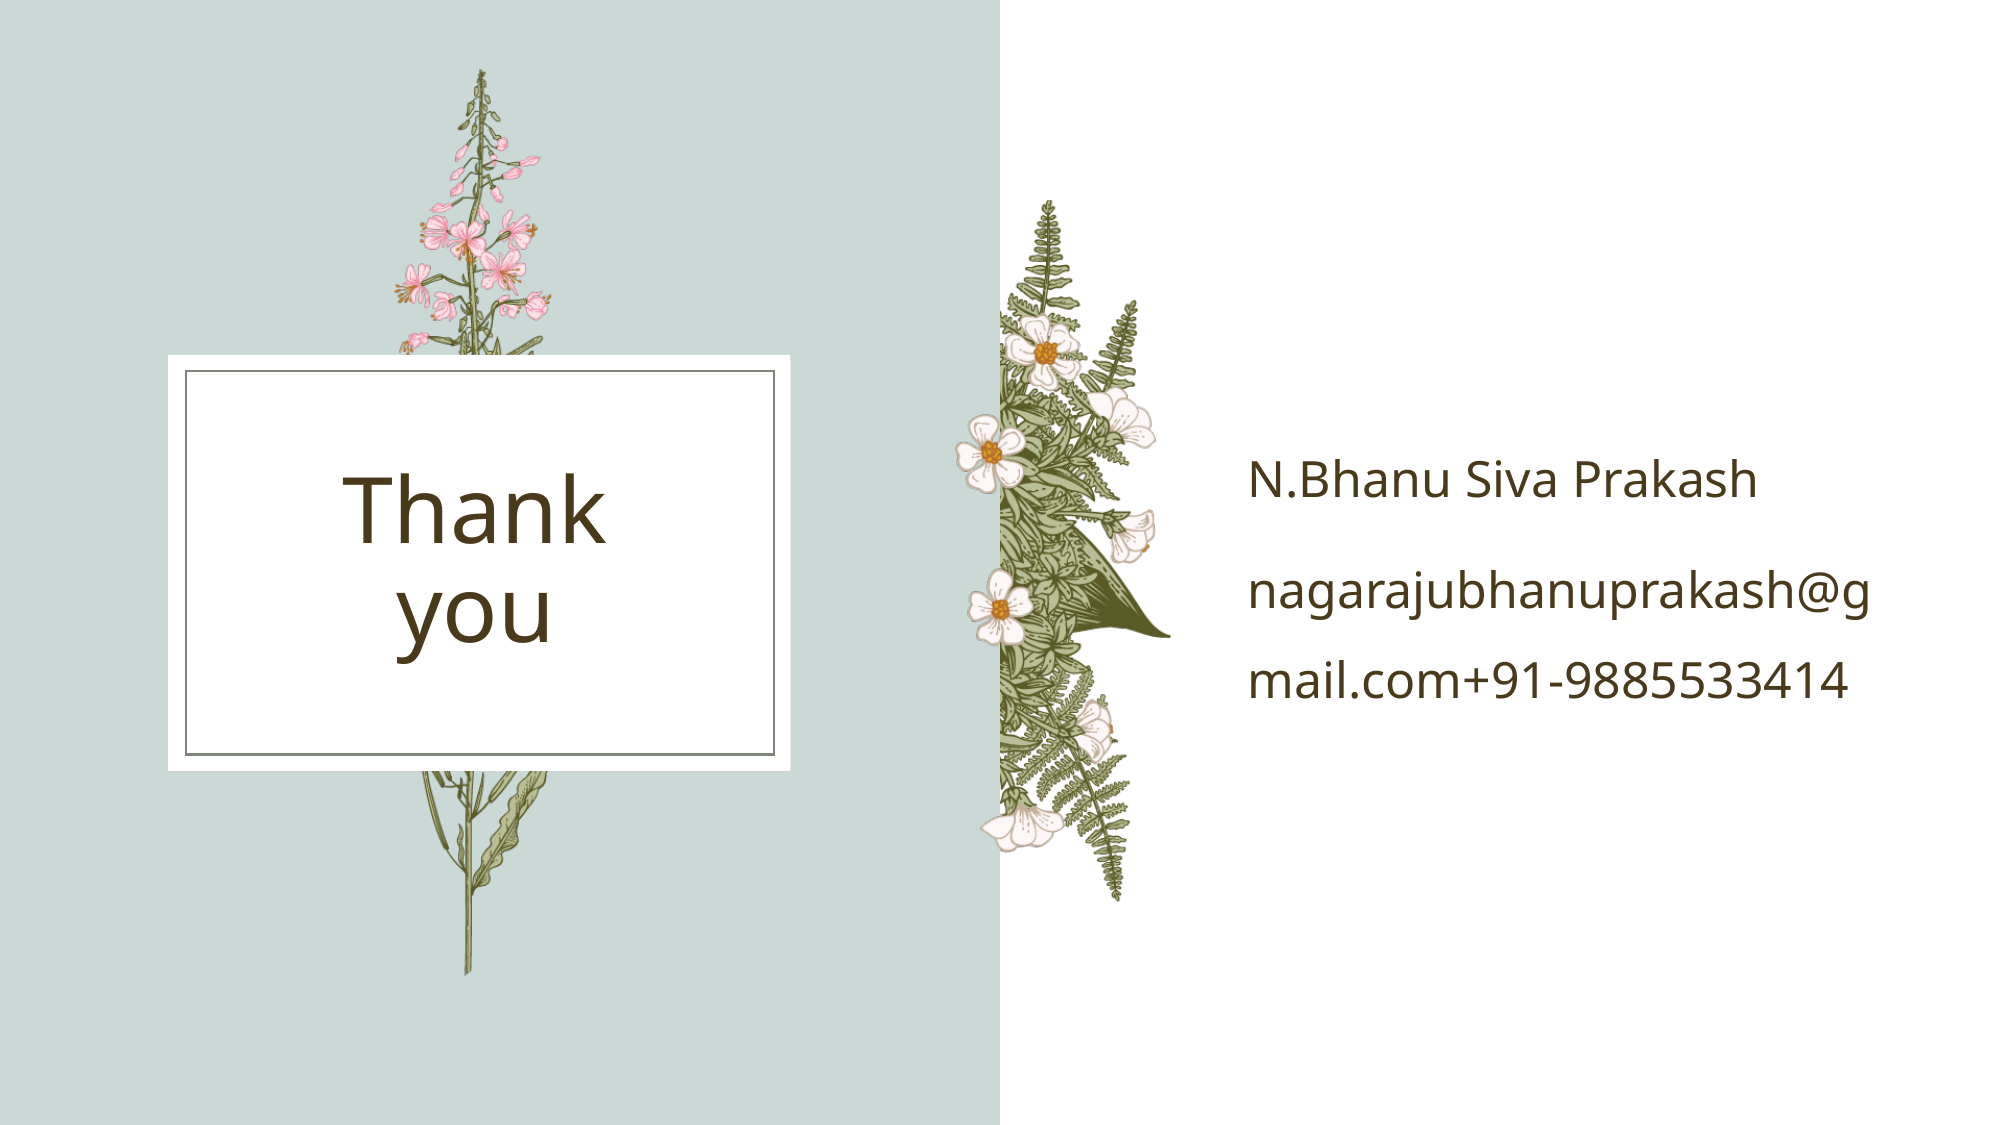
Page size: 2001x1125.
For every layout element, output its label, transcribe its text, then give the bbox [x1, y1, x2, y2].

picture [380, 771, 571, 987]
title Thank you [241, 473, 710, 653]
picture [380, 62, 578, 354]
picture [947, 190, 1186, 912]
list N.Bhanu Siva Prakash nagarajubhanuprakash@gmail.com+91-9885533414 [1232, 329, 1932, 797]
